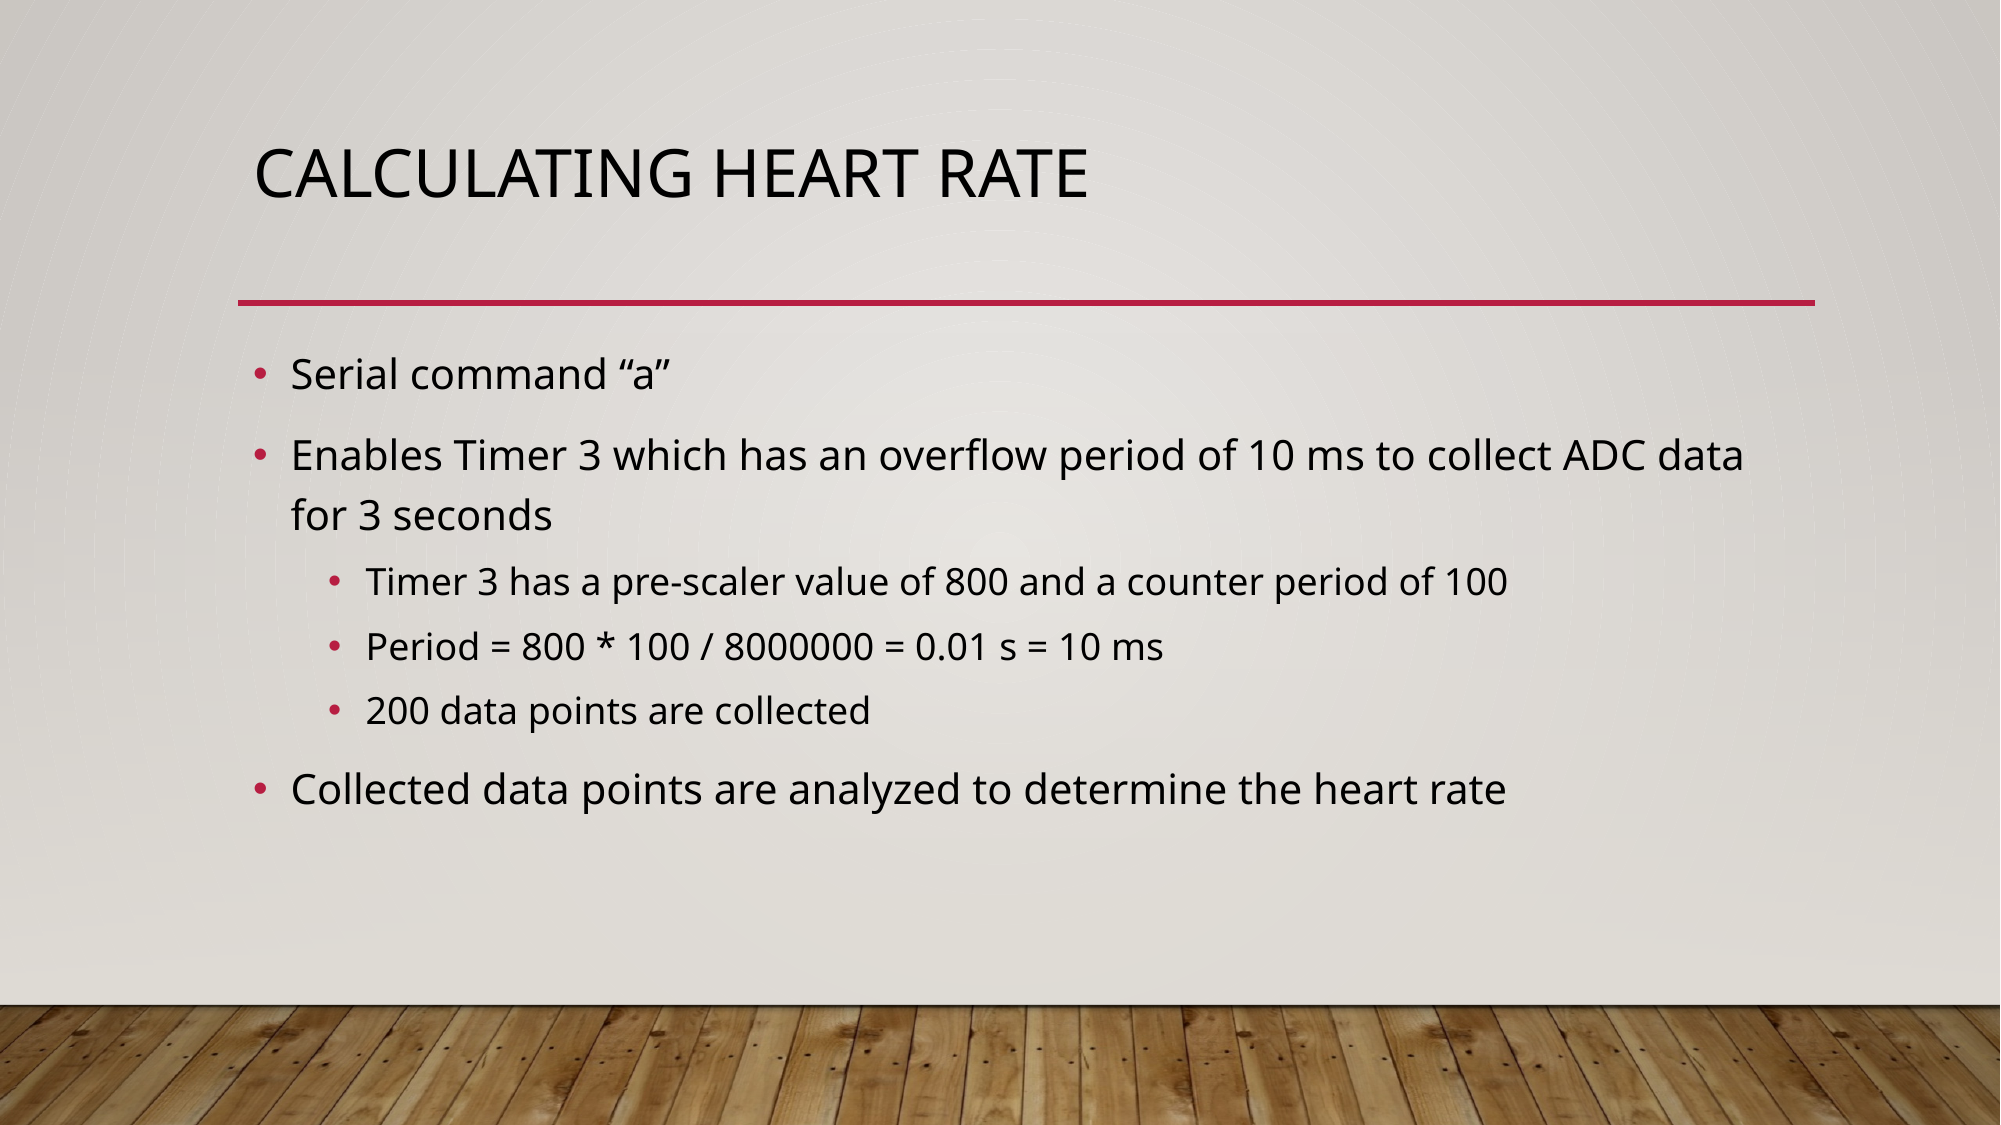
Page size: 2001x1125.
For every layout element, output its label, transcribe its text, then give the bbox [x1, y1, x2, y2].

title Calculating heart rate [238, 131, 1814, 305]
picture [0, 1005, 2000, 1125]
list Serial command “a” Enables Timer 3 which has an overflow period of 10 ms to collect ADC data for 3 seconds Timer 3 has a pre-scaler value of 800 and a counter period of 100 Period = 800 * 100 / 8000000 = 0.01 s = 10 ms 200 data points are collected Collected data points are analyzed to determine the heart rate [238, 330, 1814, 897]
